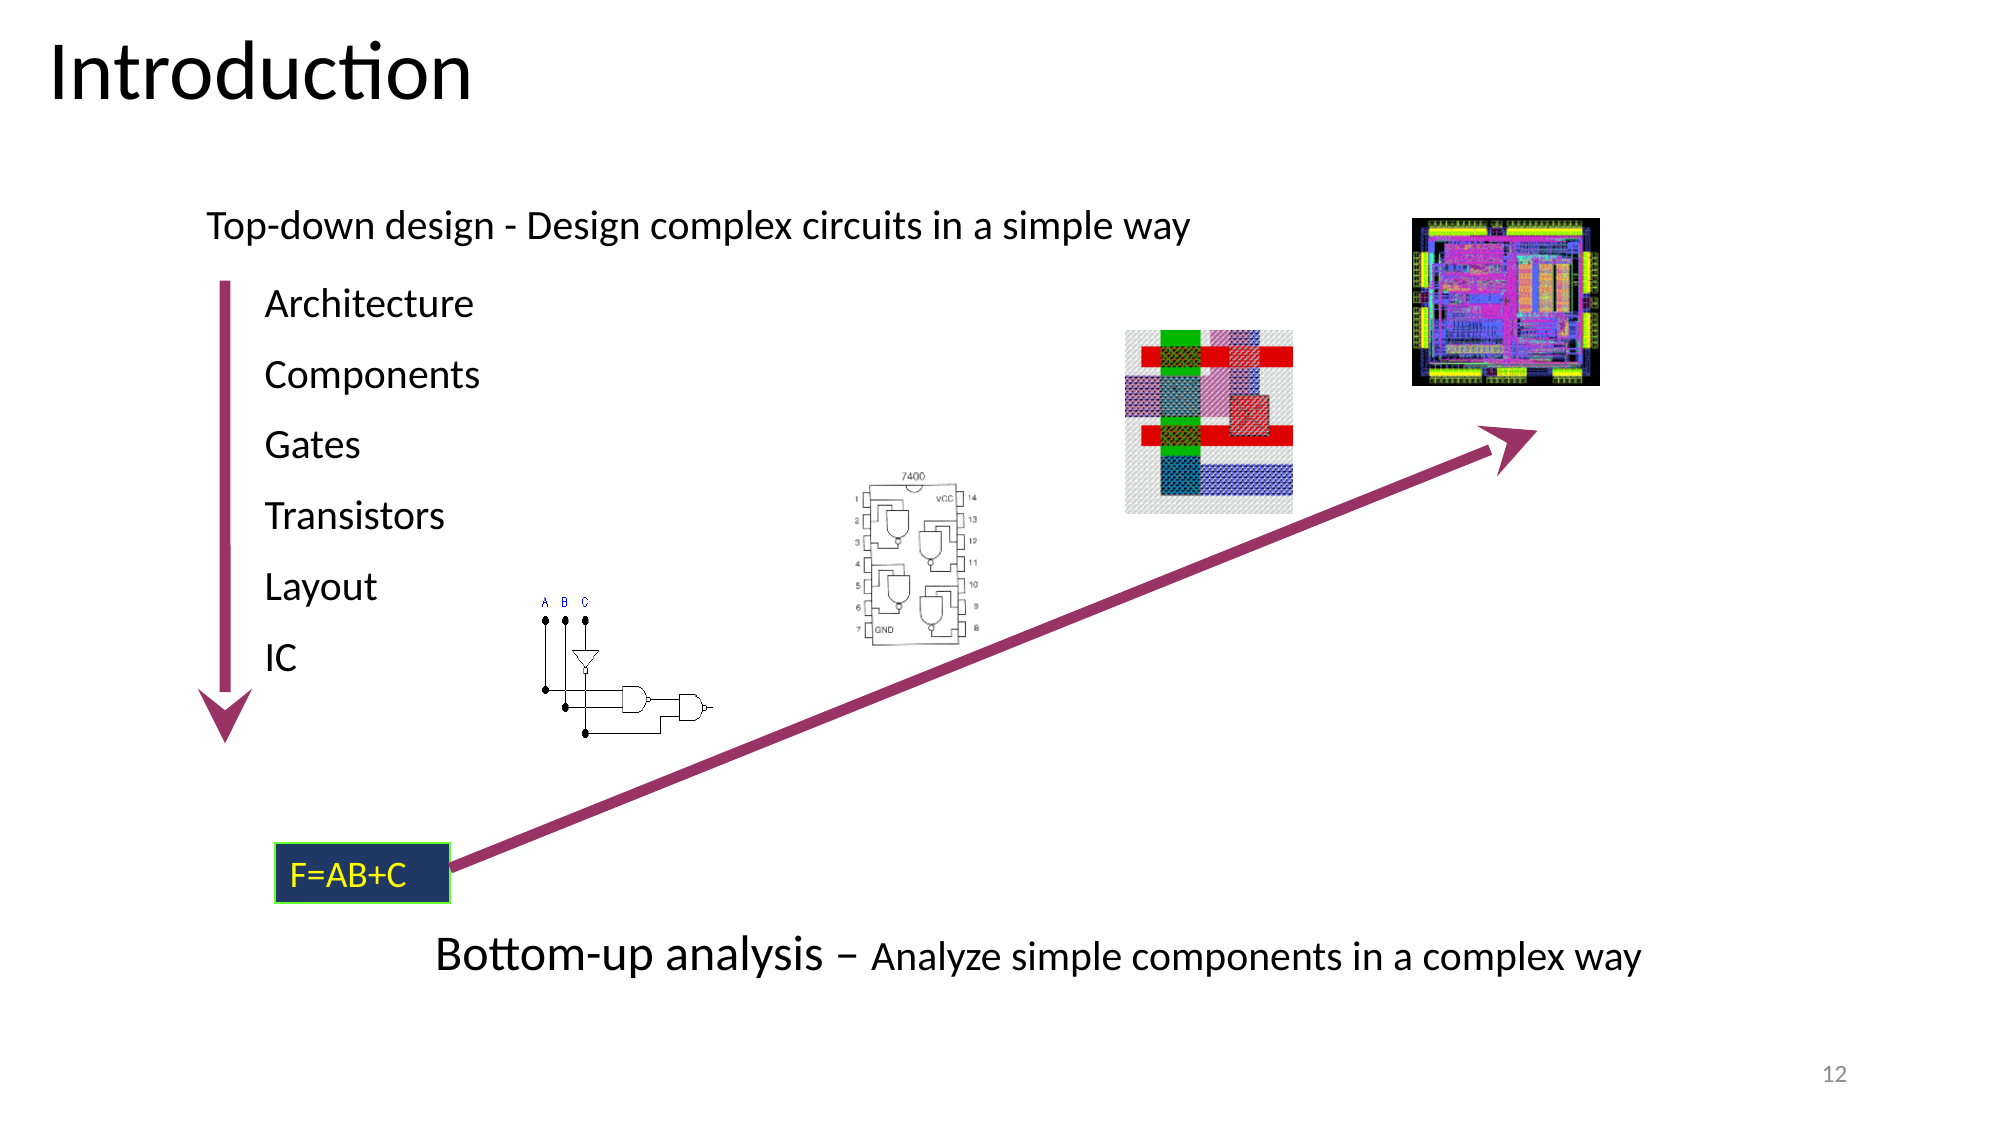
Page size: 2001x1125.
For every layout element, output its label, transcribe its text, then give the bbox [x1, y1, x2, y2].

text_box Top-down design - Design complex circuits in a simple way [191, 190, 1207, 306]
text_box F=AB+C [275, 843, 450, 903]
picture [1412, 218, 1600, 386]
text_box Bottom-up analysis – Analyze simple components in a complex way [420, 913, 1826, 989]
picture [524, 580, 725, 761]
slide_number 12 [1412, 1042, 1863, 1103]
picture [1124, 330, 1293, 514]
text_box [1514, 428, 1538, 448]
text_box Architecture Components Gates Transistors Layout IC [249, 306, 538, 688]
text_box [214, 722, 236, 744]
text_box Introduction [34, 19, 1971, 125]
picture [849, 468, 985, 655]
